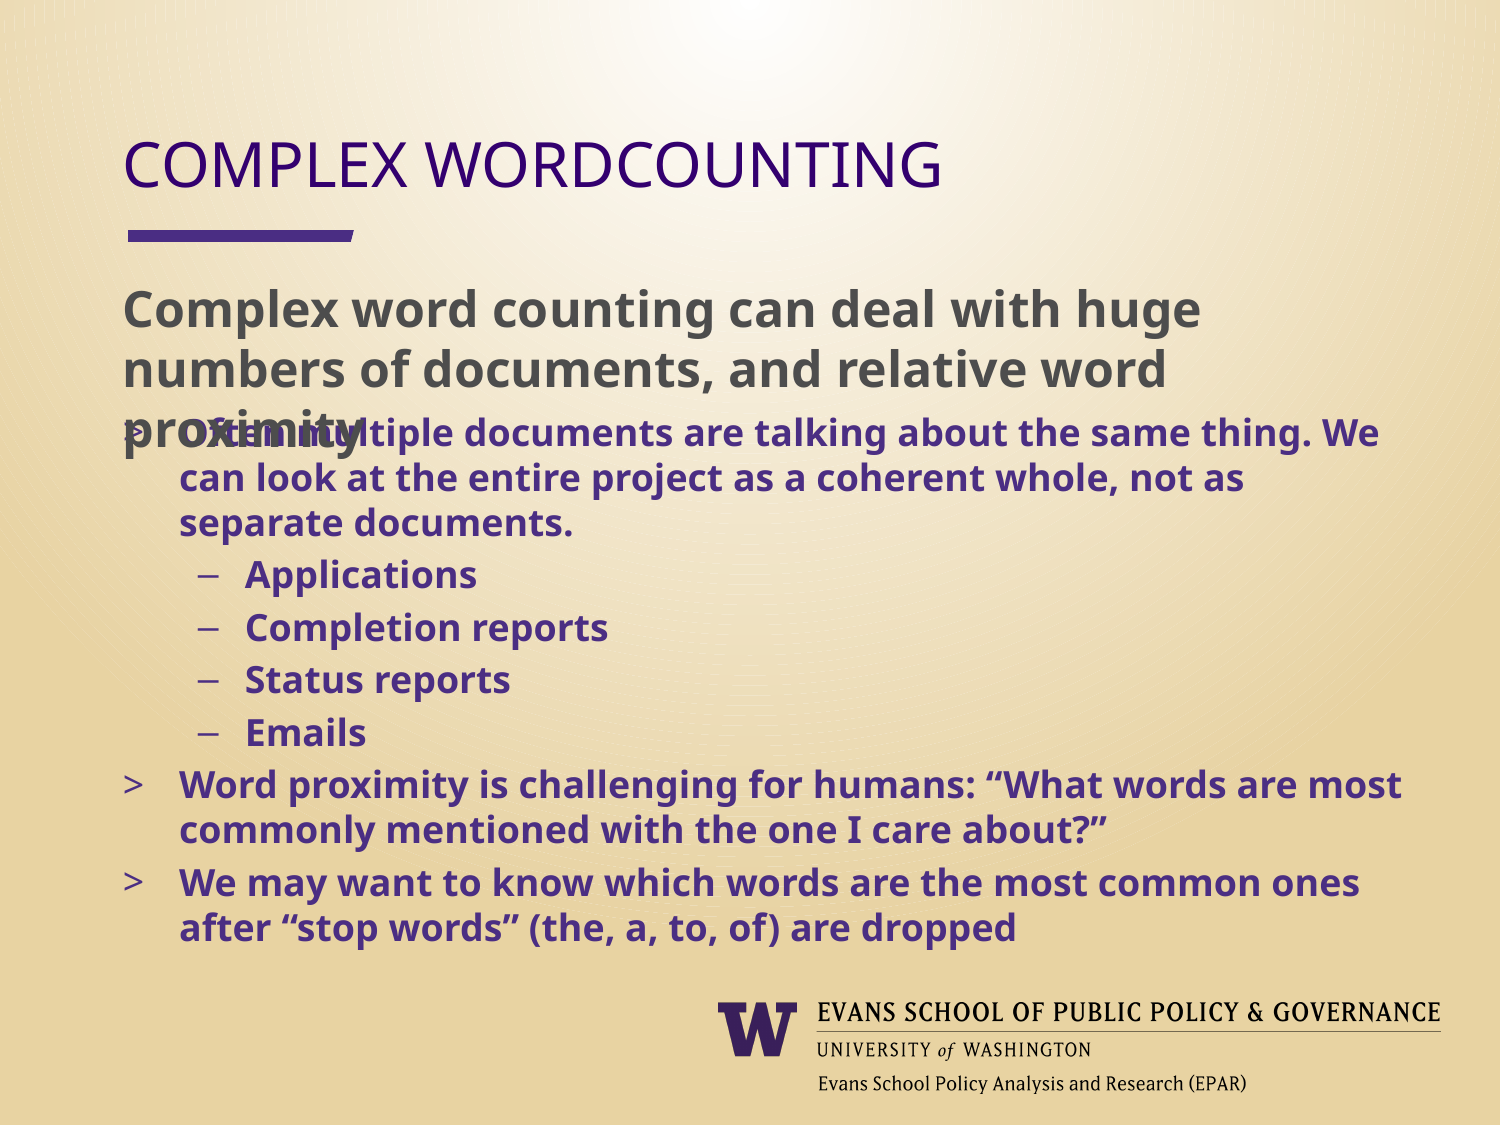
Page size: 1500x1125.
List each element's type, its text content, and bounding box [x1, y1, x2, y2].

list COMPLEX WORDCOUNTING [108, 46, 1451, 209]
text_box Complex word counting can deal with huge numbers of documents, and relative word proximity [108, 269, 1433, 929]
picture [128, 230, 354, 242]
picture [718, 1002, 1441, 1094]
list Often multiple documents are talking about the same thing. We can look at the entire project as a coherent whole, not as separate documents. Applications Completion reports Status reports Emails Word proximity is challenging for humans: “What words are most commonly mentioned with the one I care about?” We may want to know which words are the most common ones after “stop words” (the, a, to, of) are dropped [108, 401, 1434, 1061]
